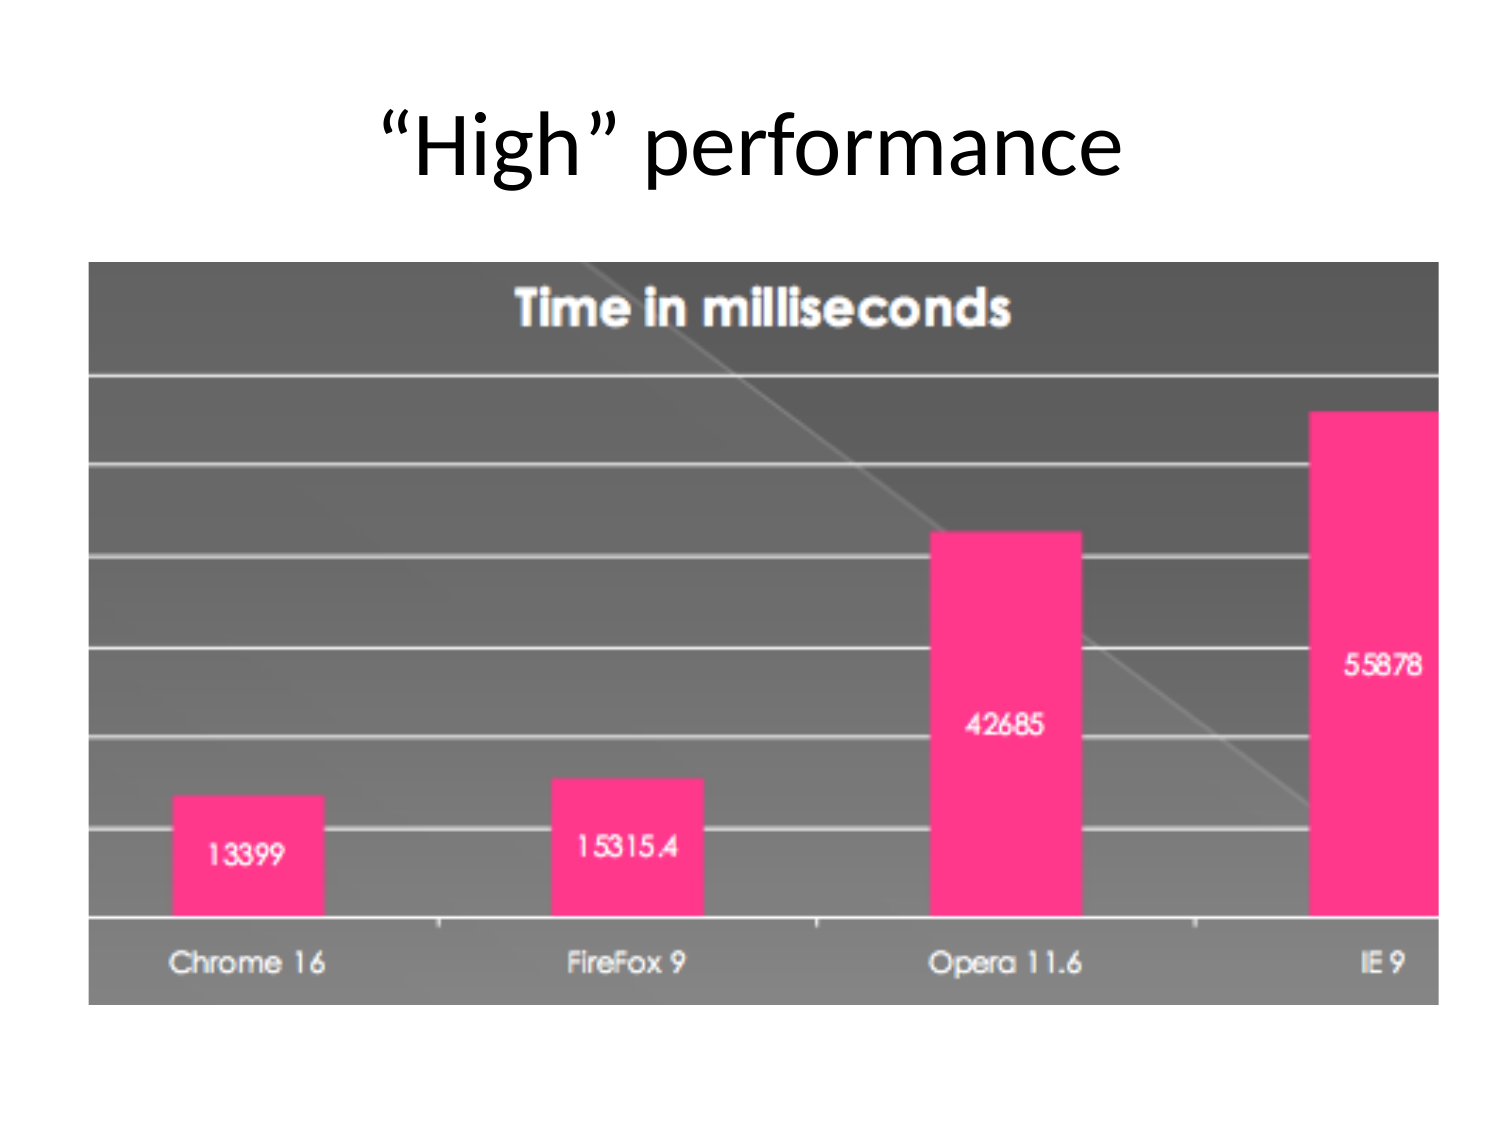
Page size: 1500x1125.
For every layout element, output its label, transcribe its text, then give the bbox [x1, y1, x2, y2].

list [88, 262, 1439, 1006]
title “High” performance [75, 45, 1425, 233]
